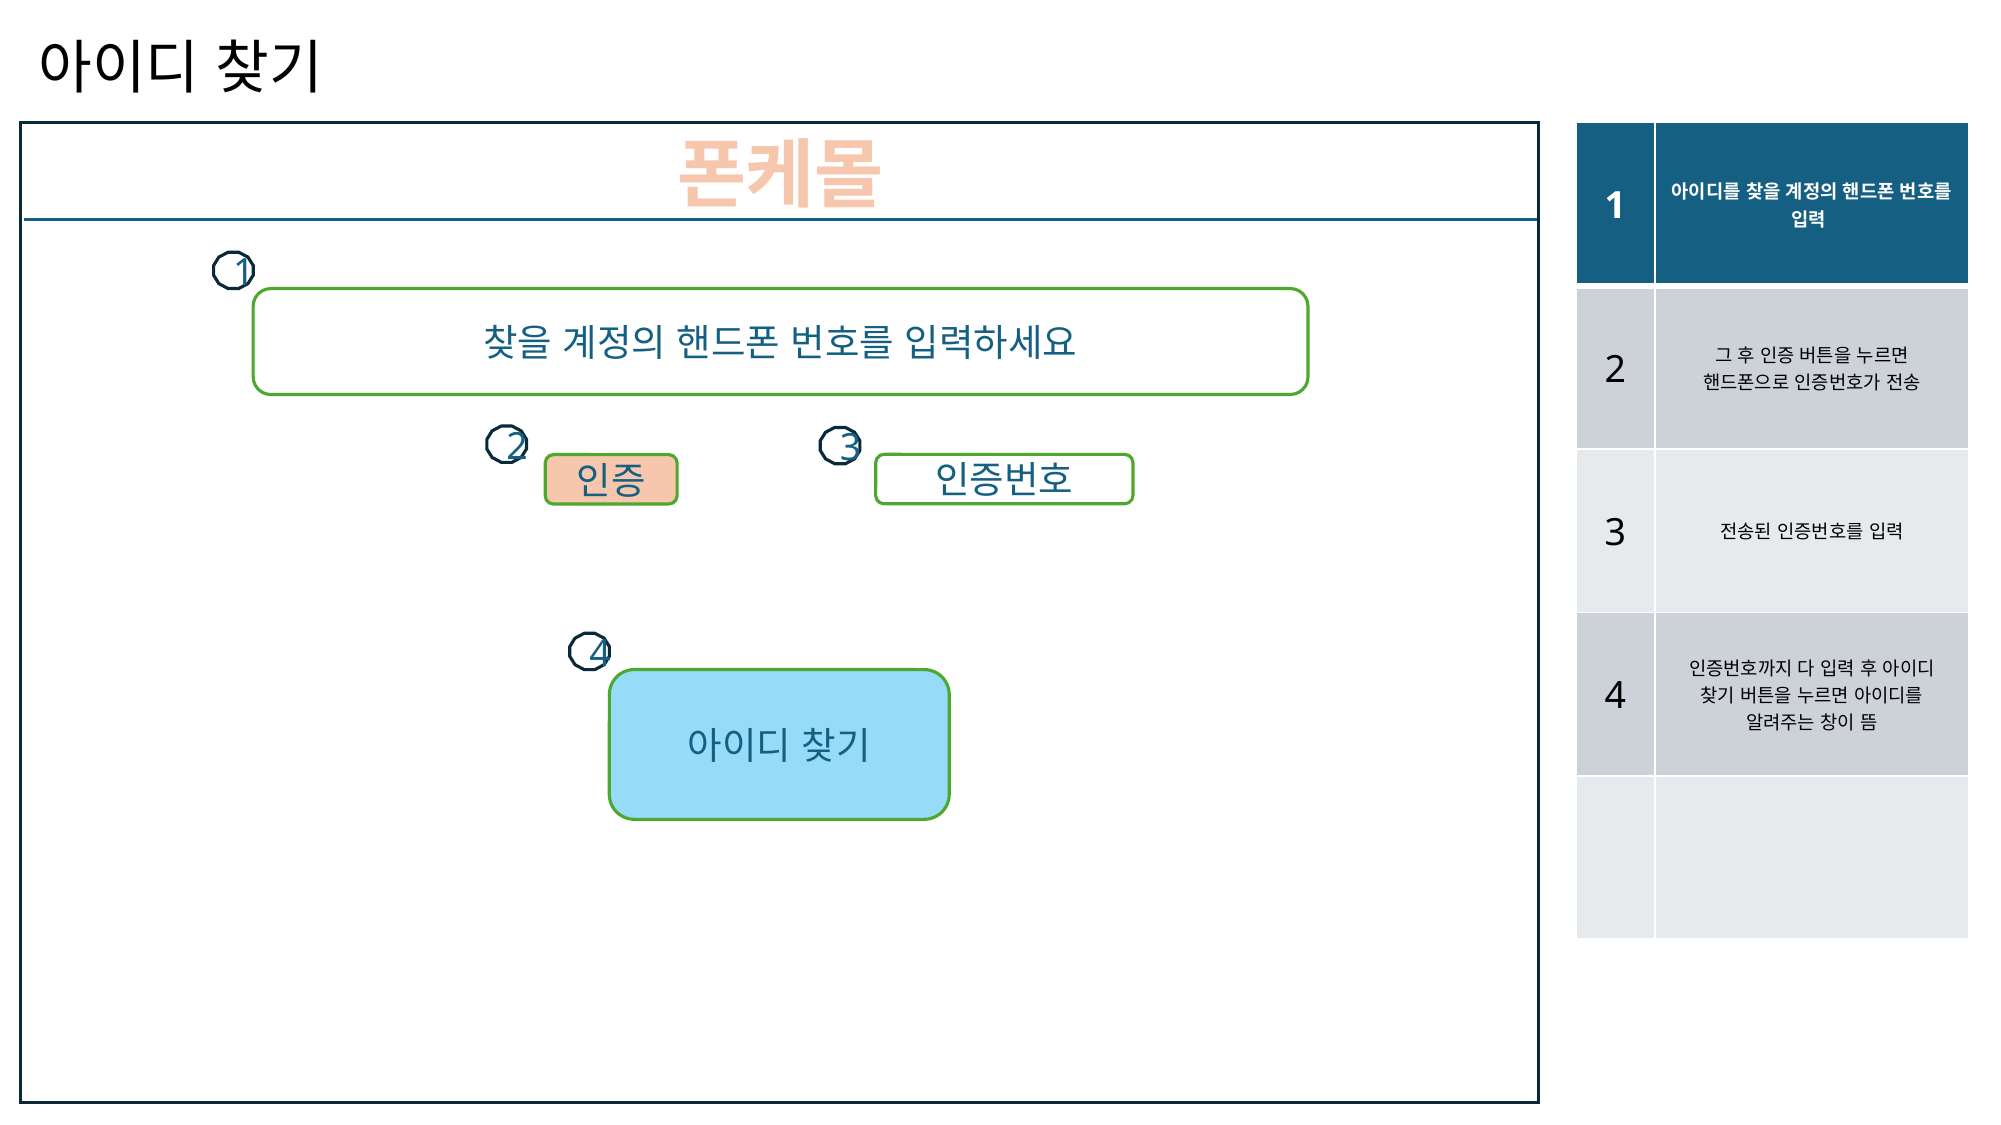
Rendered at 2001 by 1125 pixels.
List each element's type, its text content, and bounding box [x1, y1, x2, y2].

table_cell 2 [1577, 289, 1654, 448]
text_box 2 [485, 424, 529, 464]
table_cell 전송된 인증번호를 입력 [1656, 450, 1968, 612]
text_box [19, 121, 1540, 1104]
text_box 1 [212, 250, 255, 291]
table_cell [1656, 777, 1968, 938]
text_box 인증번호 [874, 452, 1135, 506]
table_cell 4 [1577, 613, 1654, 775]
table_cell 3 [1577, 450, 1654, 612]
text_box 3 [818, 425, 862, 466]
text_box 아이디 찾기 [24, 22, 721, 108]
text_box 찾을 계정의 핸드폰 번호를 입력하세요 [251, 286, 1310, 397]
text_box 인증 [543, 452, 679, 506]
table_cell [1577, 777, 1654, 938]
table_header 아이디를 찾을 계정의 핸드폰 번호를 입력 [1656, 123, 1968, 283]
table_cell 그 후 인증 버튼을 누르면 핸드폰으로 인증번호가 전송 [1656, 289, 1968, 448]
text_box 4 [568, 631, 611, 672]
table_cell 인증번호까지 다 입력 후 아이디 찾기 버튼을 누르면 아이디를 알려주는 창이 뜸 [1656, 613, 1968, 775]
table_header 1 [1577, 123, 1654, 283]
text_box 폰케몰 [590, 118, 971, 218]
text_box 아이디 찾기 [607, 667, 951, 821]
